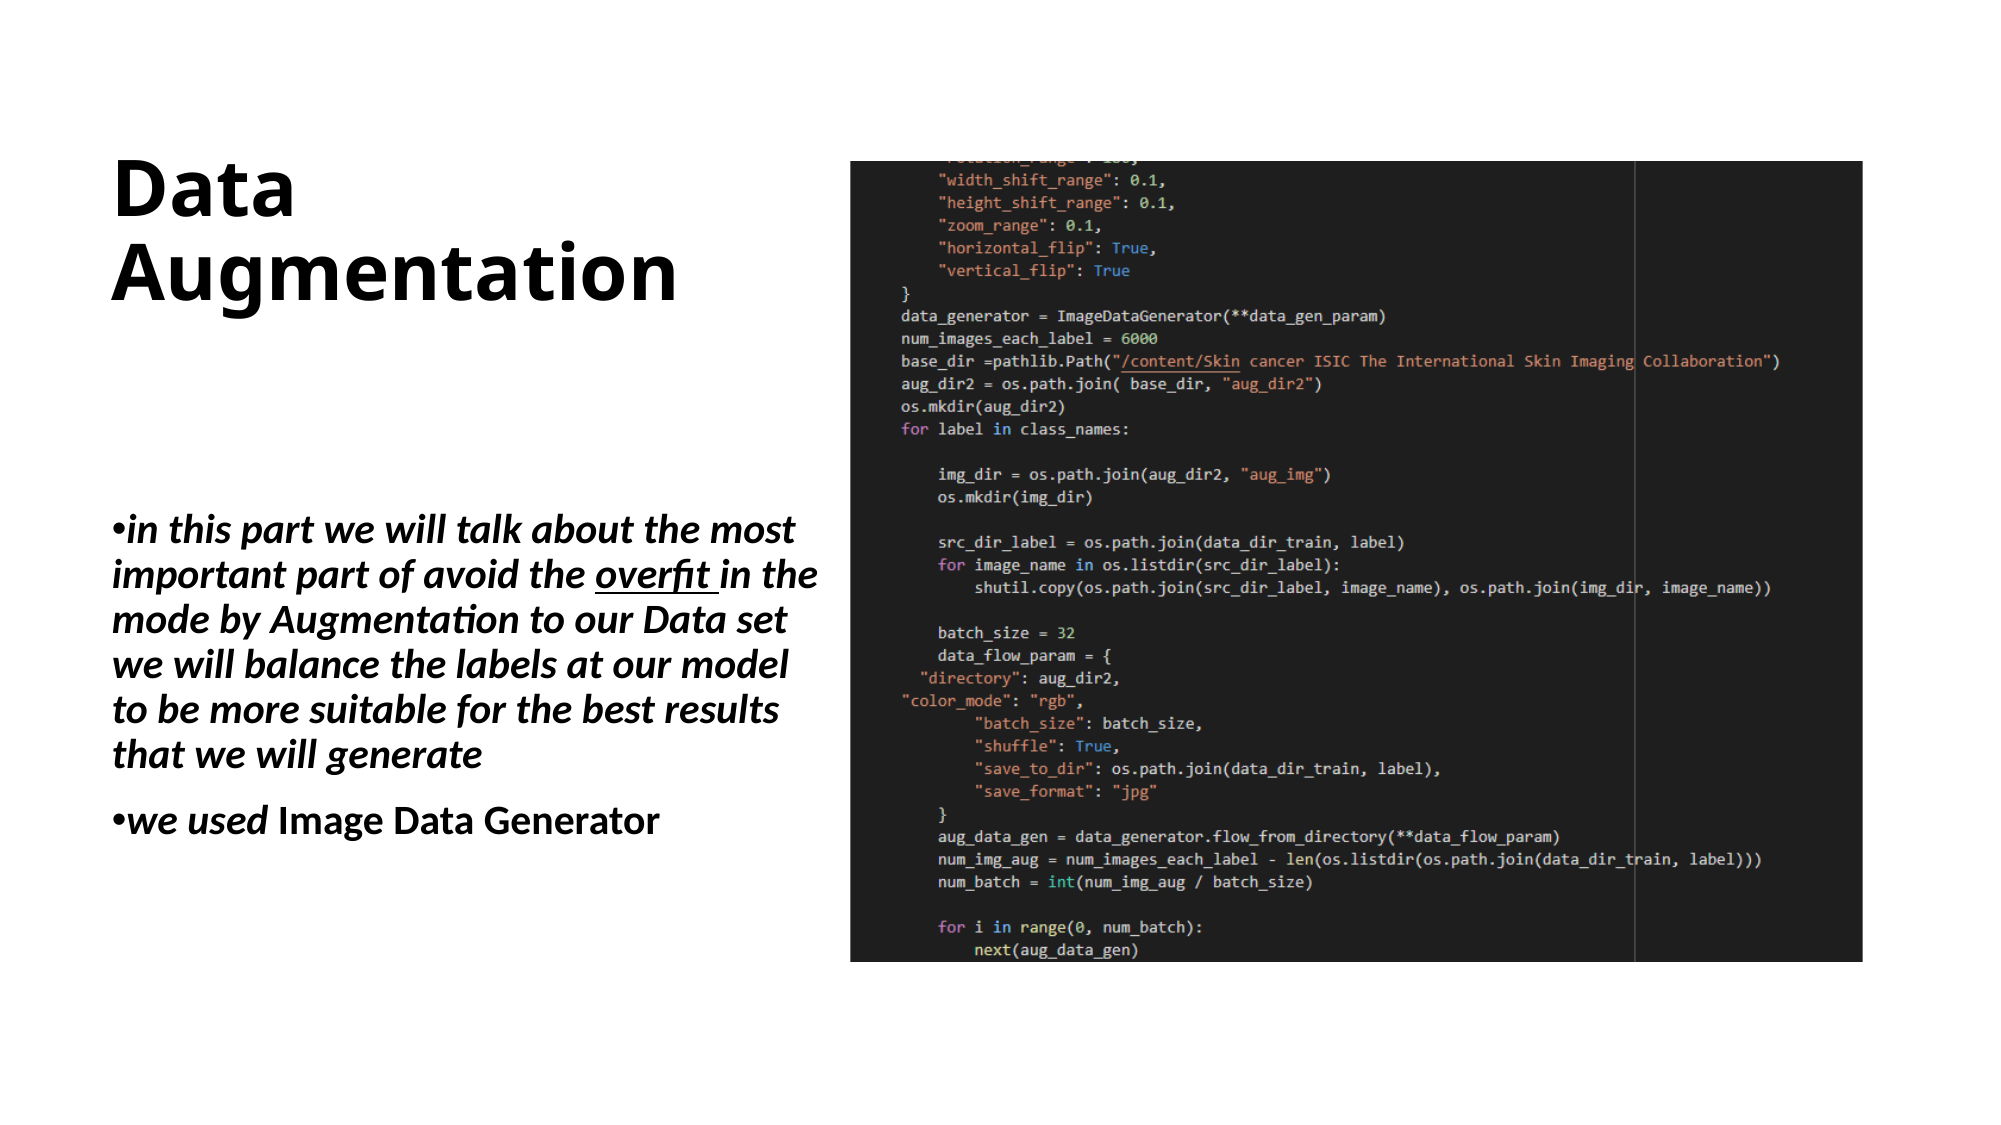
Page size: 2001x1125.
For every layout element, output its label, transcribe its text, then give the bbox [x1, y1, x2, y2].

picture [850, 161, 1863, 962]
list in this part we will talk about the most important part of avoid the overfit in the mode by Augmentation to our Data set we will balance the labels at our model to be more suitable for the best results that we will generate we used Image Data Generator [96, 382, 845, 1036]
title Data Augmentation [96, 140, 845, 326]
